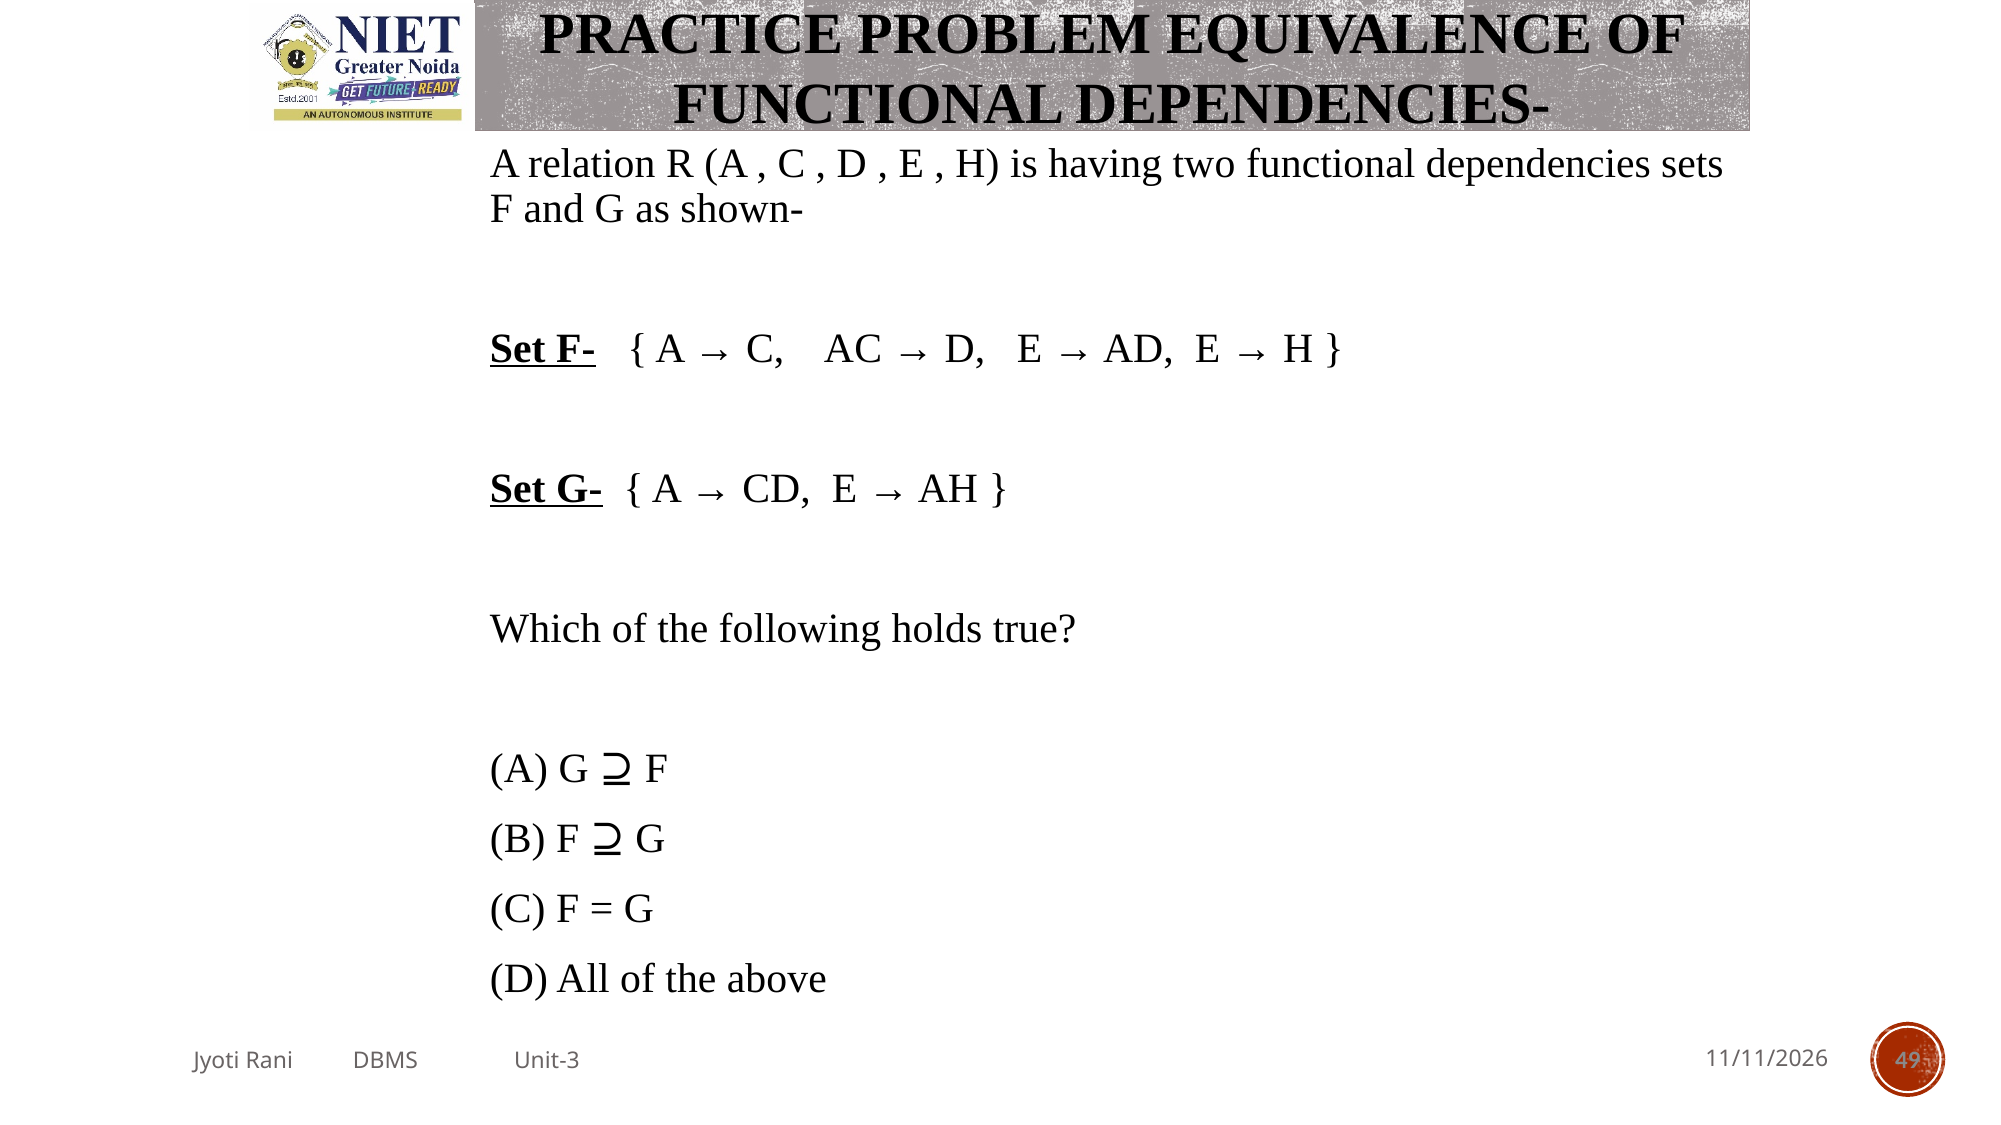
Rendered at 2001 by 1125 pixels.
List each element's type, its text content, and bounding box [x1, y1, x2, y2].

picture [249, 3, 475, 131]
footer Jyoti Rani DBMS Unit-3 [178, 1028, 1217, 1089]
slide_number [1306, 1028, 1844, 1089]
text_box PRACTICE PROBLEM EQUIVALENCE OF FUNCTIONAL DEPENDENCIES- [474, 0, 1750, 131]
slide_number 49 [1855, 1028, 1961, 1089]
list A relation R (A , C , D , E , H) is having two functional dependencies sets F and G as shown- Set F- { A → C, AC → D, E → AD, E → H } Set G- { A → CD, E → AH } Which of the following holds true? (A) G ⊇ F (B) F ⊇ G (C) F = G (D) All of the above [474, 133, 1750, 1059]
